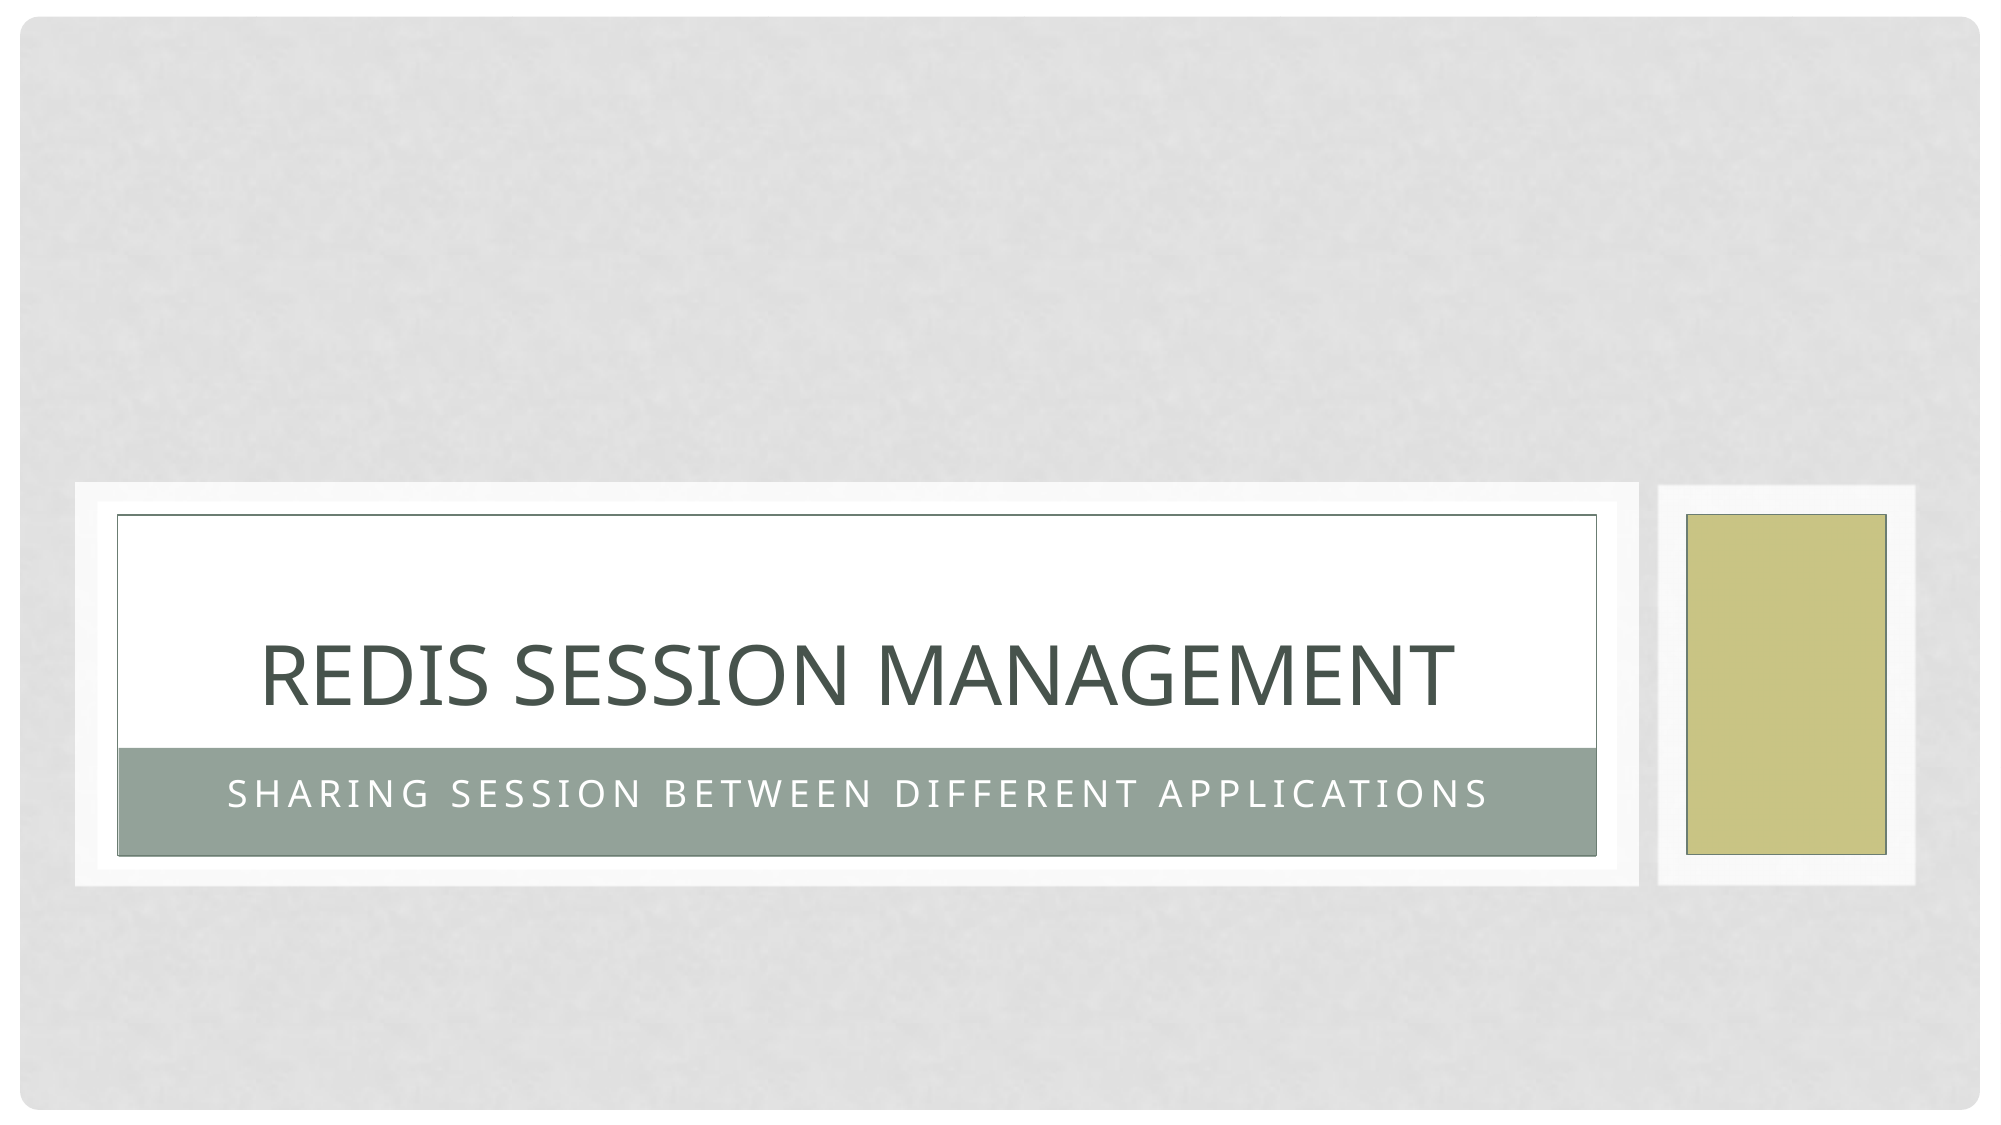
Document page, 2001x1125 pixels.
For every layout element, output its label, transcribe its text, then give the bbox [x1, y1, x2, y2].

subtitle sharing session between different applications [140, 762, 1574, 838]
title Redis session management [132, 529, 1583, 730]
